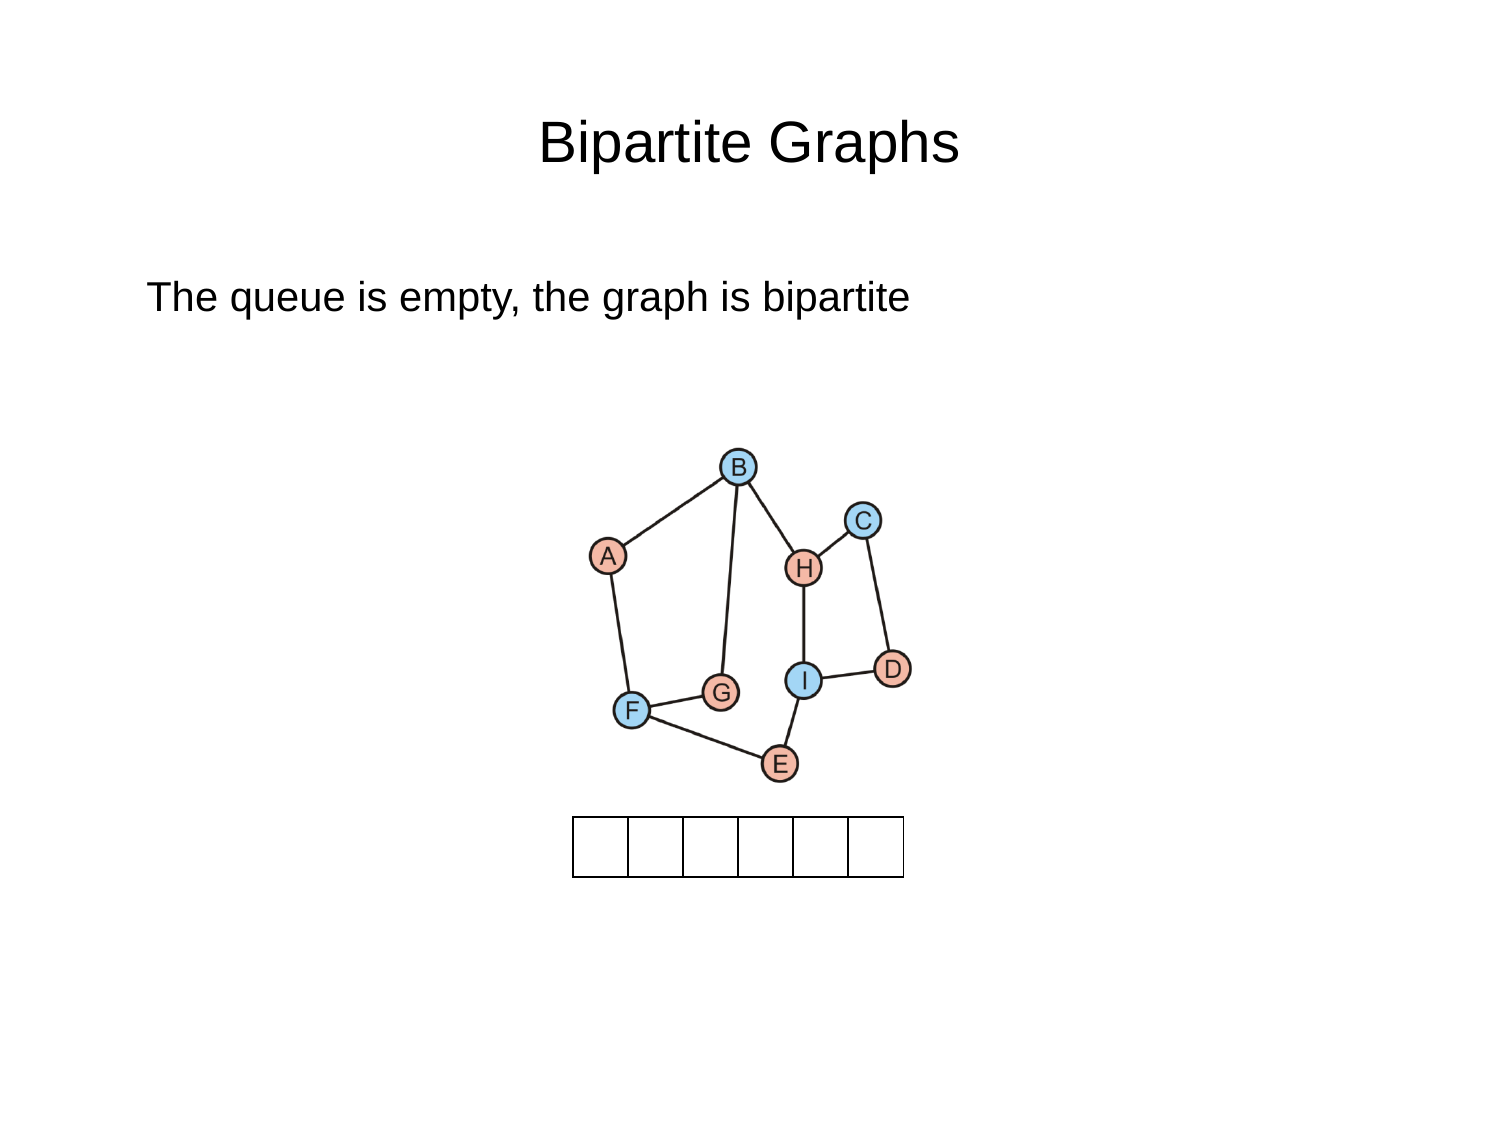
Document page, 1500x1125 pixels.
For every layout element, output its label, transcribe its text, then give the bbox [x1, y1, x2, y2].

title Bipartite Graphs [74, 44, 1426, 233]
picture [584, 443, 916, 788]
table_header [684, 818, 737, 876]
table_header [574, 818, 627, 876]
list The queue is empty, the graph is bipartite [74, 262, 1426, 1006]
table_header [849, 818, 903, 876]
table_header [629, 818, 682, 876]
table_header [739, 818, 792, 876]
table_header [794, 818, 847, 876]
